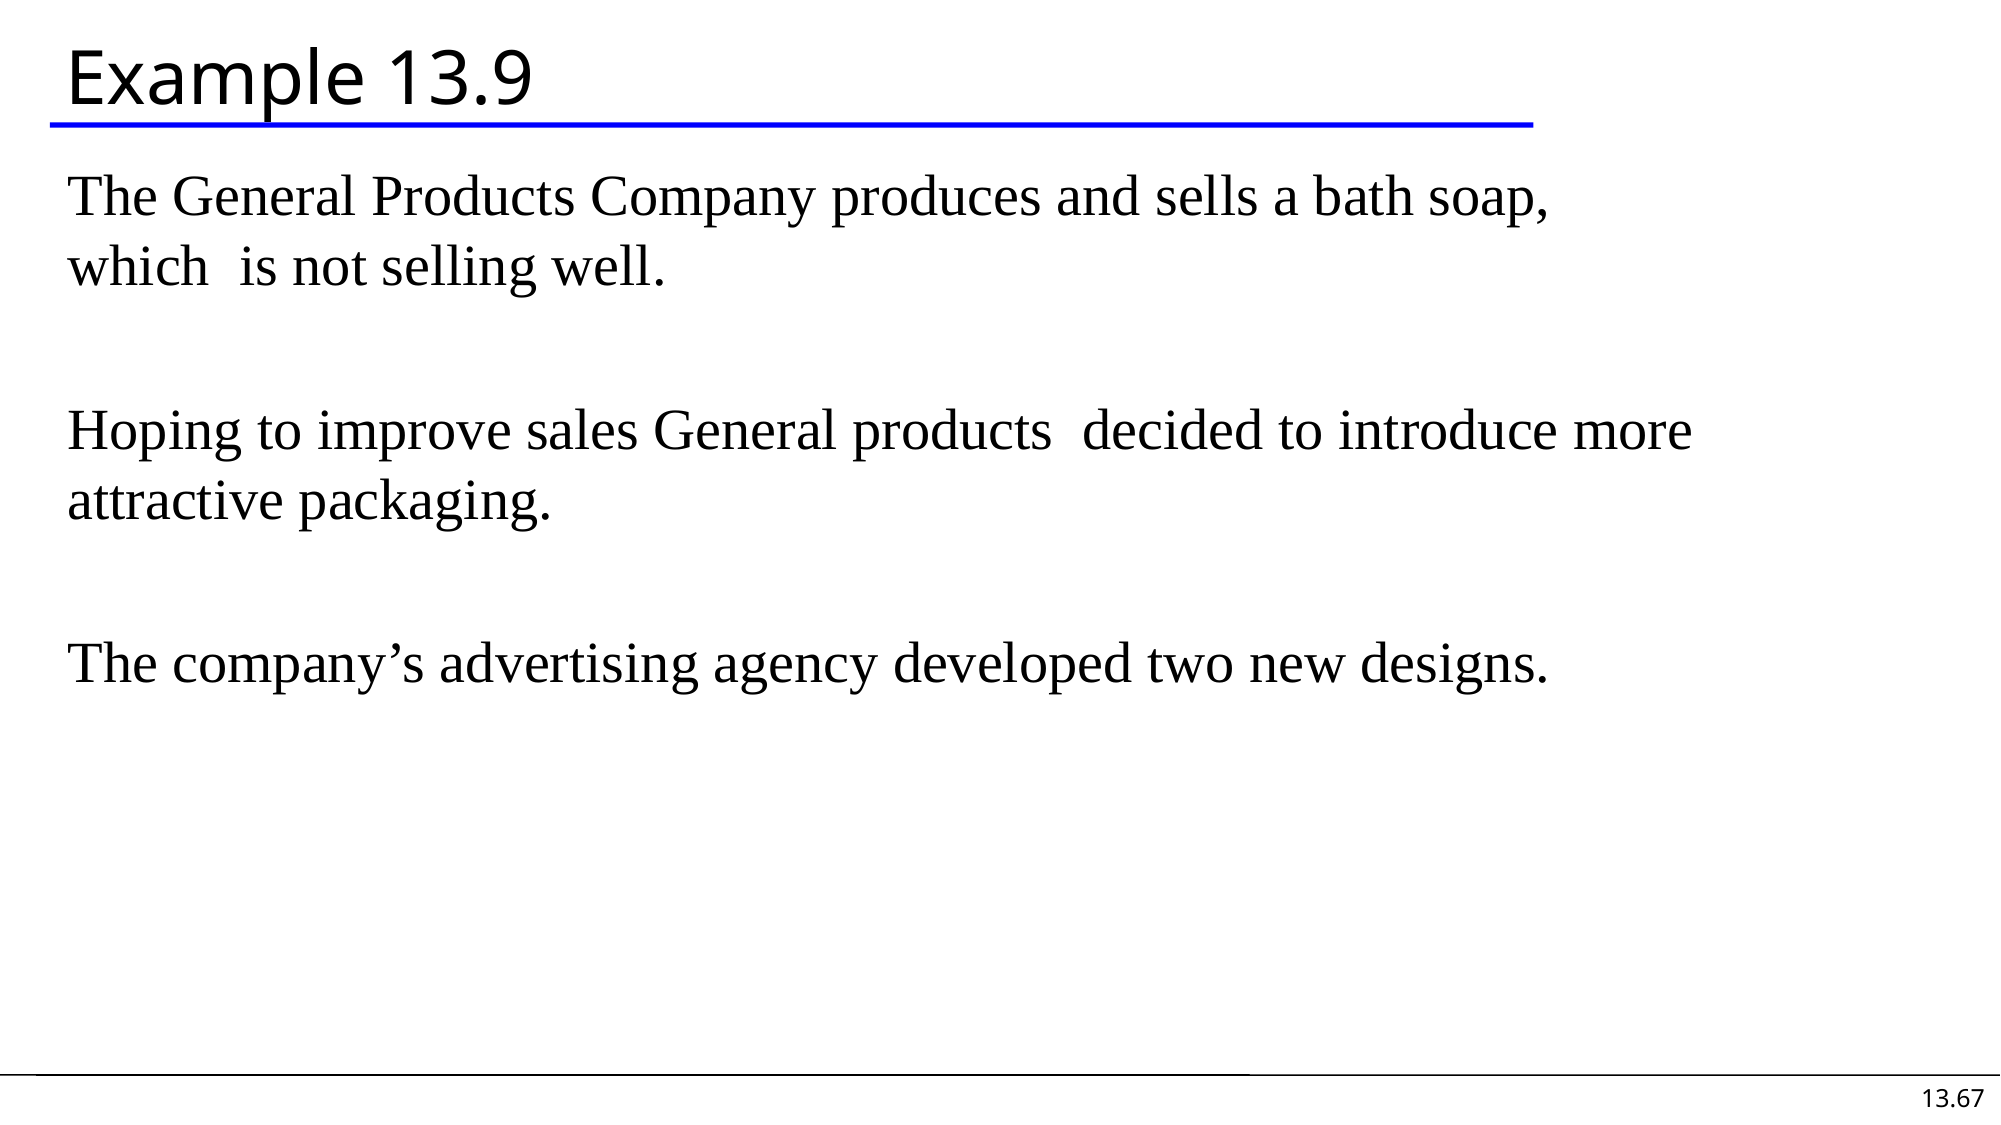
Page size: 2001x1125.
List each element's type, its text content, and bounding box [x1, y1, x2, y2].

list The General Products Company produces and sells a bath soap, which is not selling well. Hoping to improve sales General products decided to introduce more attractive packaging. The company’s advertising agency developed two new designs. [52, 149, 1713, 1050]
slide_number 13.67 [1583, 1074, 2000, 1125]
title Example 13.9 [50, 24, 1967, 125]
